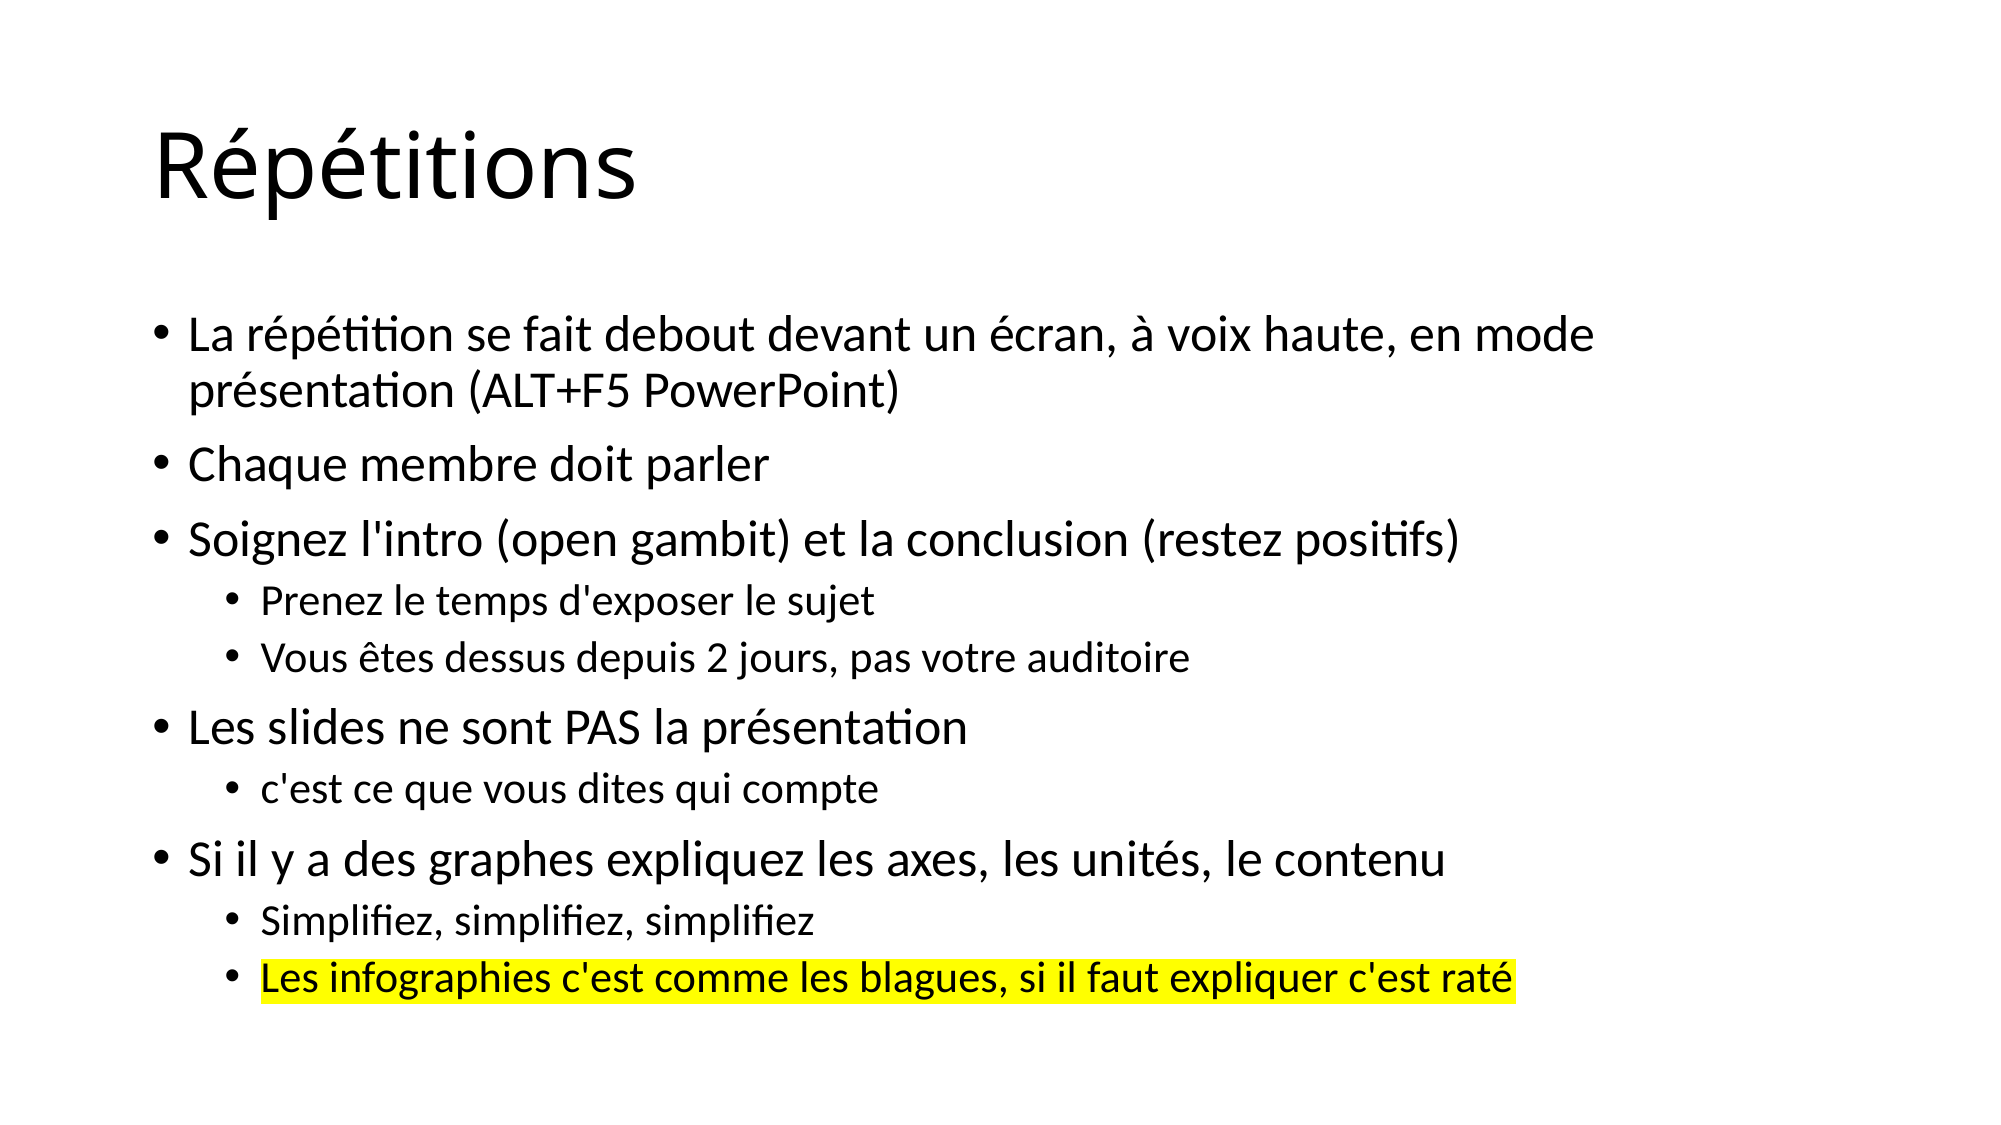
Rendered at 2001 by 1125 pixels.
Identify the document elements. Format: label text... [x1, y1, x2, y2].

list La répétition se fait debout devant un écran, à voix haute, en mode présentation (ALT+F5 PowerPoint) Chaque membre doit parler Soignez l'intro (open gambit) et la conclusion (restez positifs) Prenez le temps d'exposer le sujet Vous êtes dessus depuis 2 jours, pas votre auditoire Les slides ne sont PAS la présentation c'est ce que vous dites qui compte Si il y a des graphes expliquez les axes, les unités, le contenu Simplifiez, simplifiez, simplifiez Les infographies c'est comme les blagues, si il faut expliquer c'est raté [137, 299, 1863, 1014]
title Répétitions [137, 59, 1863, 278]
